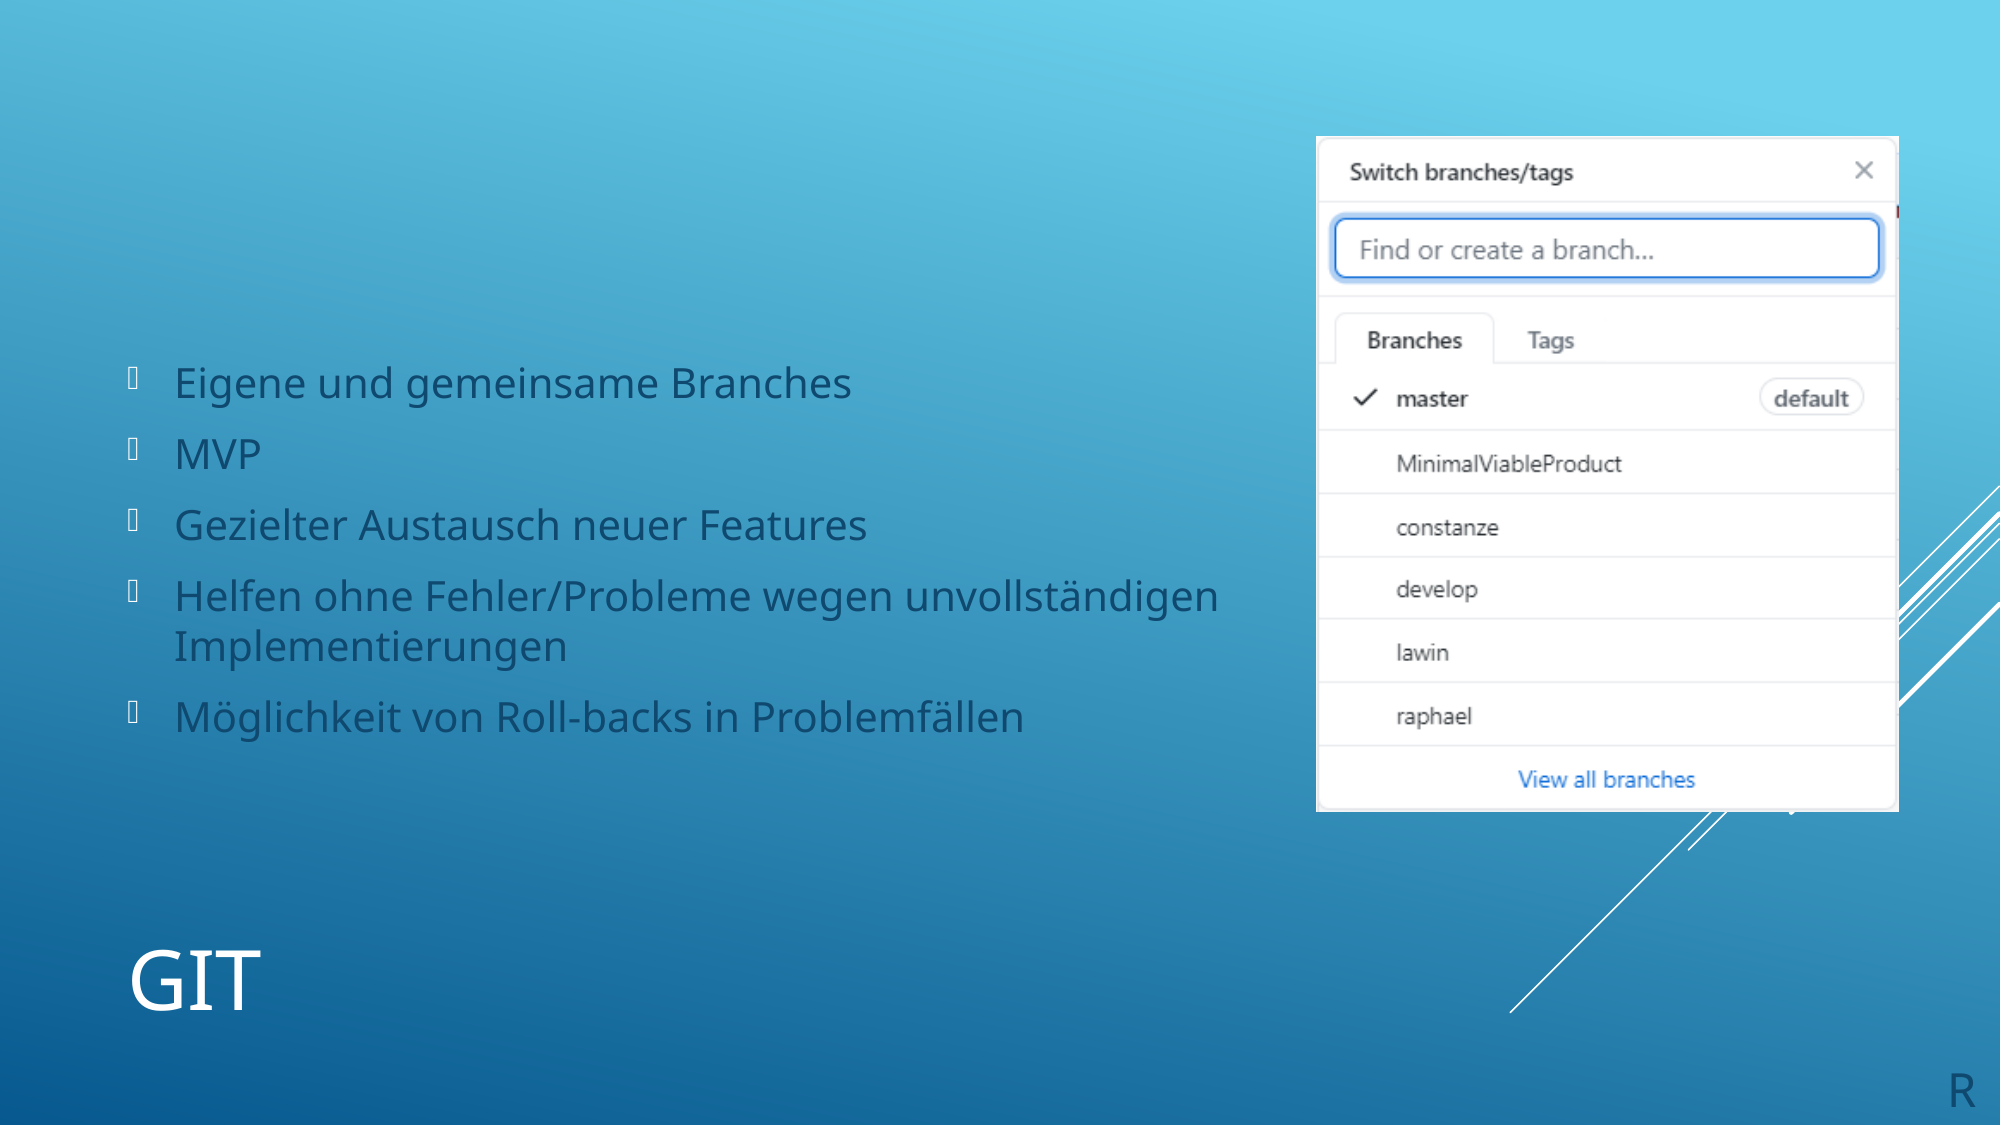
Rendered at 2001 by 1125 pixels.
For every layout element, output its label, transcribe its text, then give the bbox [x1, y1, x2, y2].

picture [1316, 135, 1899, 813]
text_box R [1932, 1053, 2000, 1125]
title Git [112, 879, 1513, 1076]
list Eigene und gemeinsame Branches MVP Gezielter Austausch neuer Features Helfen ohne Fehler/Probleme wegen unvollständigen Implementierungen Möglichkeit von Roll-backs in Problemfällen [112, 218, 1304, 880]
